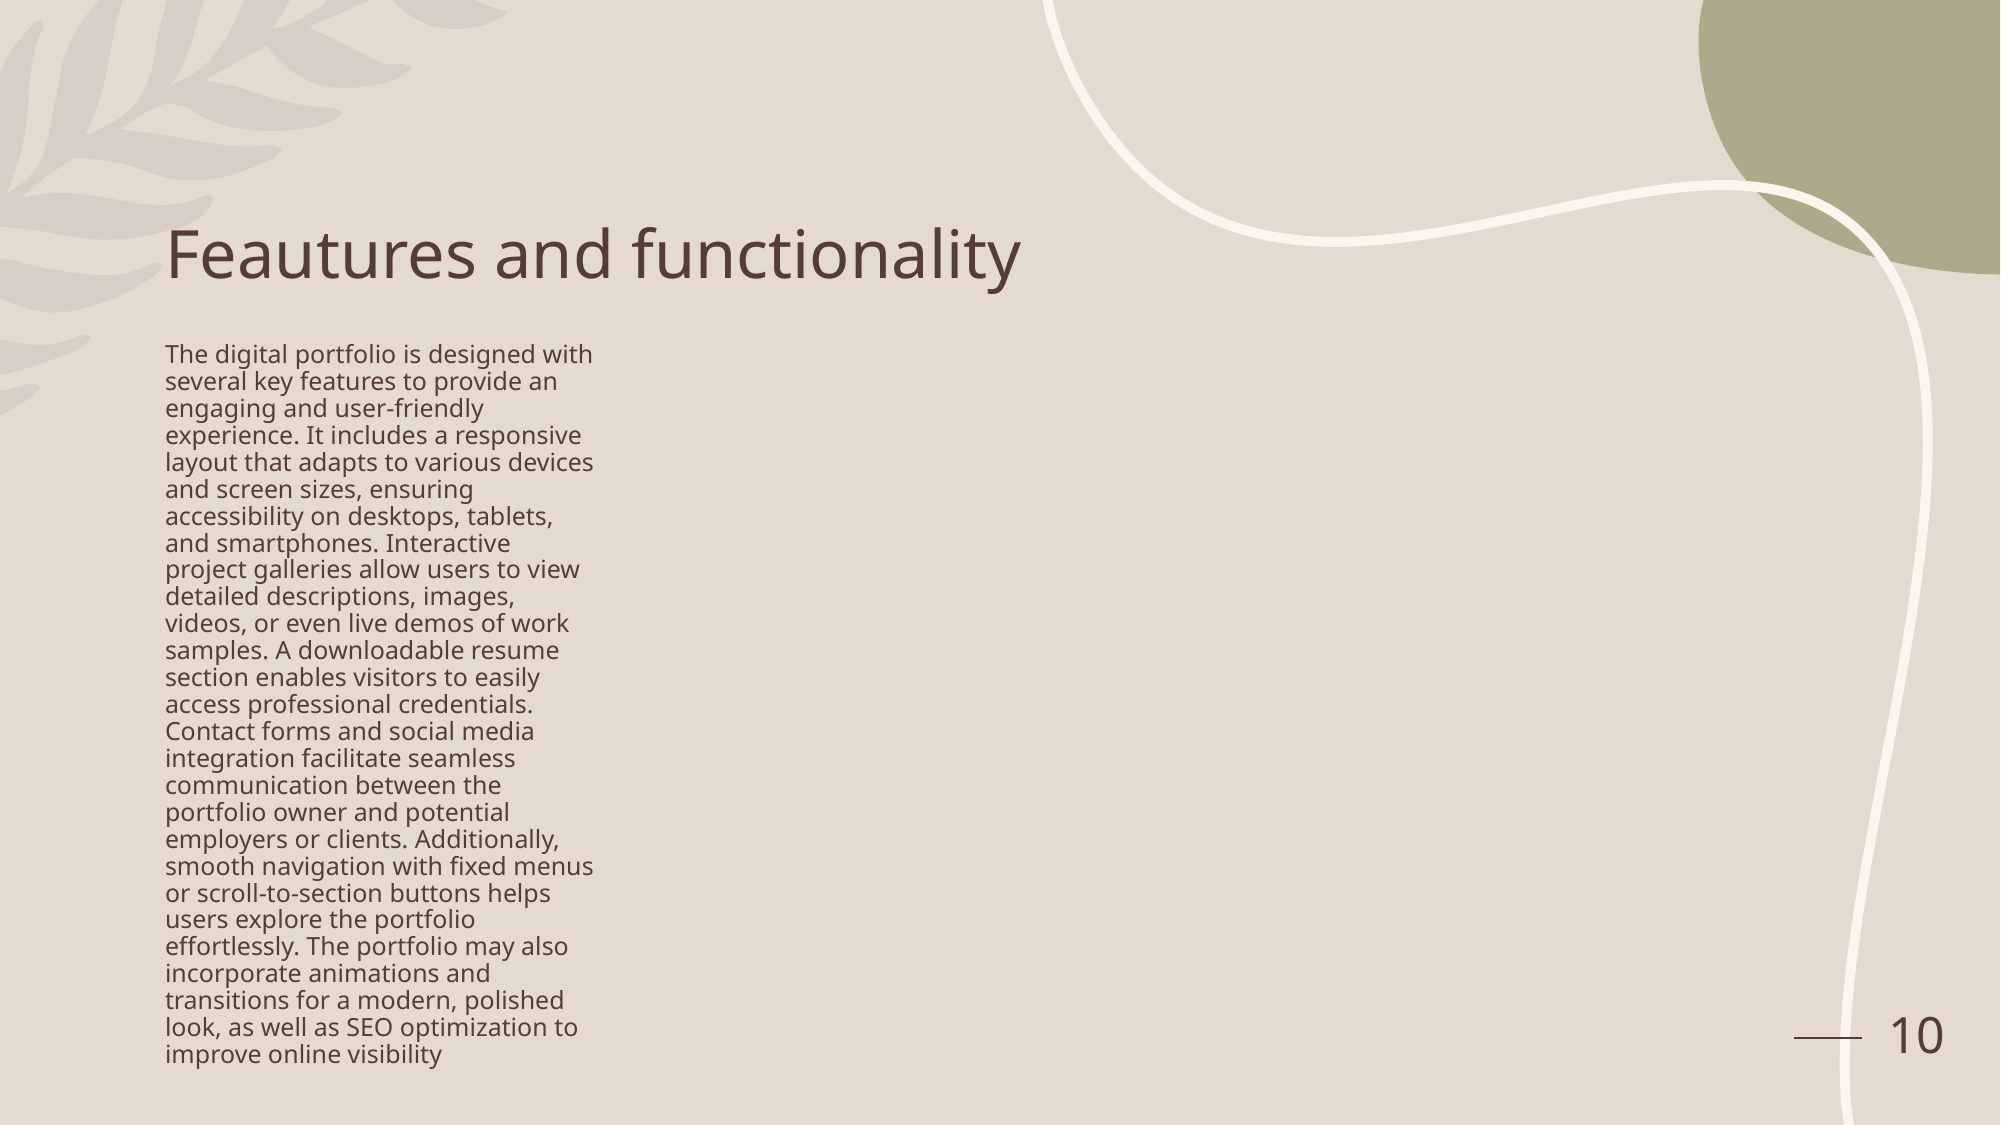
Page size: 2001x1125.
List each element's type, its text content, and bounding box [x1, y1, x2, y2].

slide_number 10 [1862, 964, 1971, 1112]
title Feautures and functionality [150, 149, 1850, 300]
list The digital portfolio is designed with several key features to provide an engaging and user-friendly experience. It includes a responsive layout that adapts to various devices and screen sizes, ensuring accessibility on desktops, tablets, and smartphones. Interactive project galleries allow users to view detailed descriptions, images, videos, or even live demos of work samples. A downloadable resume section enables visitors to easily access professional credentials. Contact forms and social media integration facilitate seamless communication between the portfolio owner and potential employers or clients. Additionally, smooth navigation with fixed menus or scroll-to-section buttons helps users explore the portfolio effortlessly. The portfolio may also incorporate animations and transitions for a modern, polished look, as well as SEO optimization to improve online visibility [150, 334, 612, 965]
